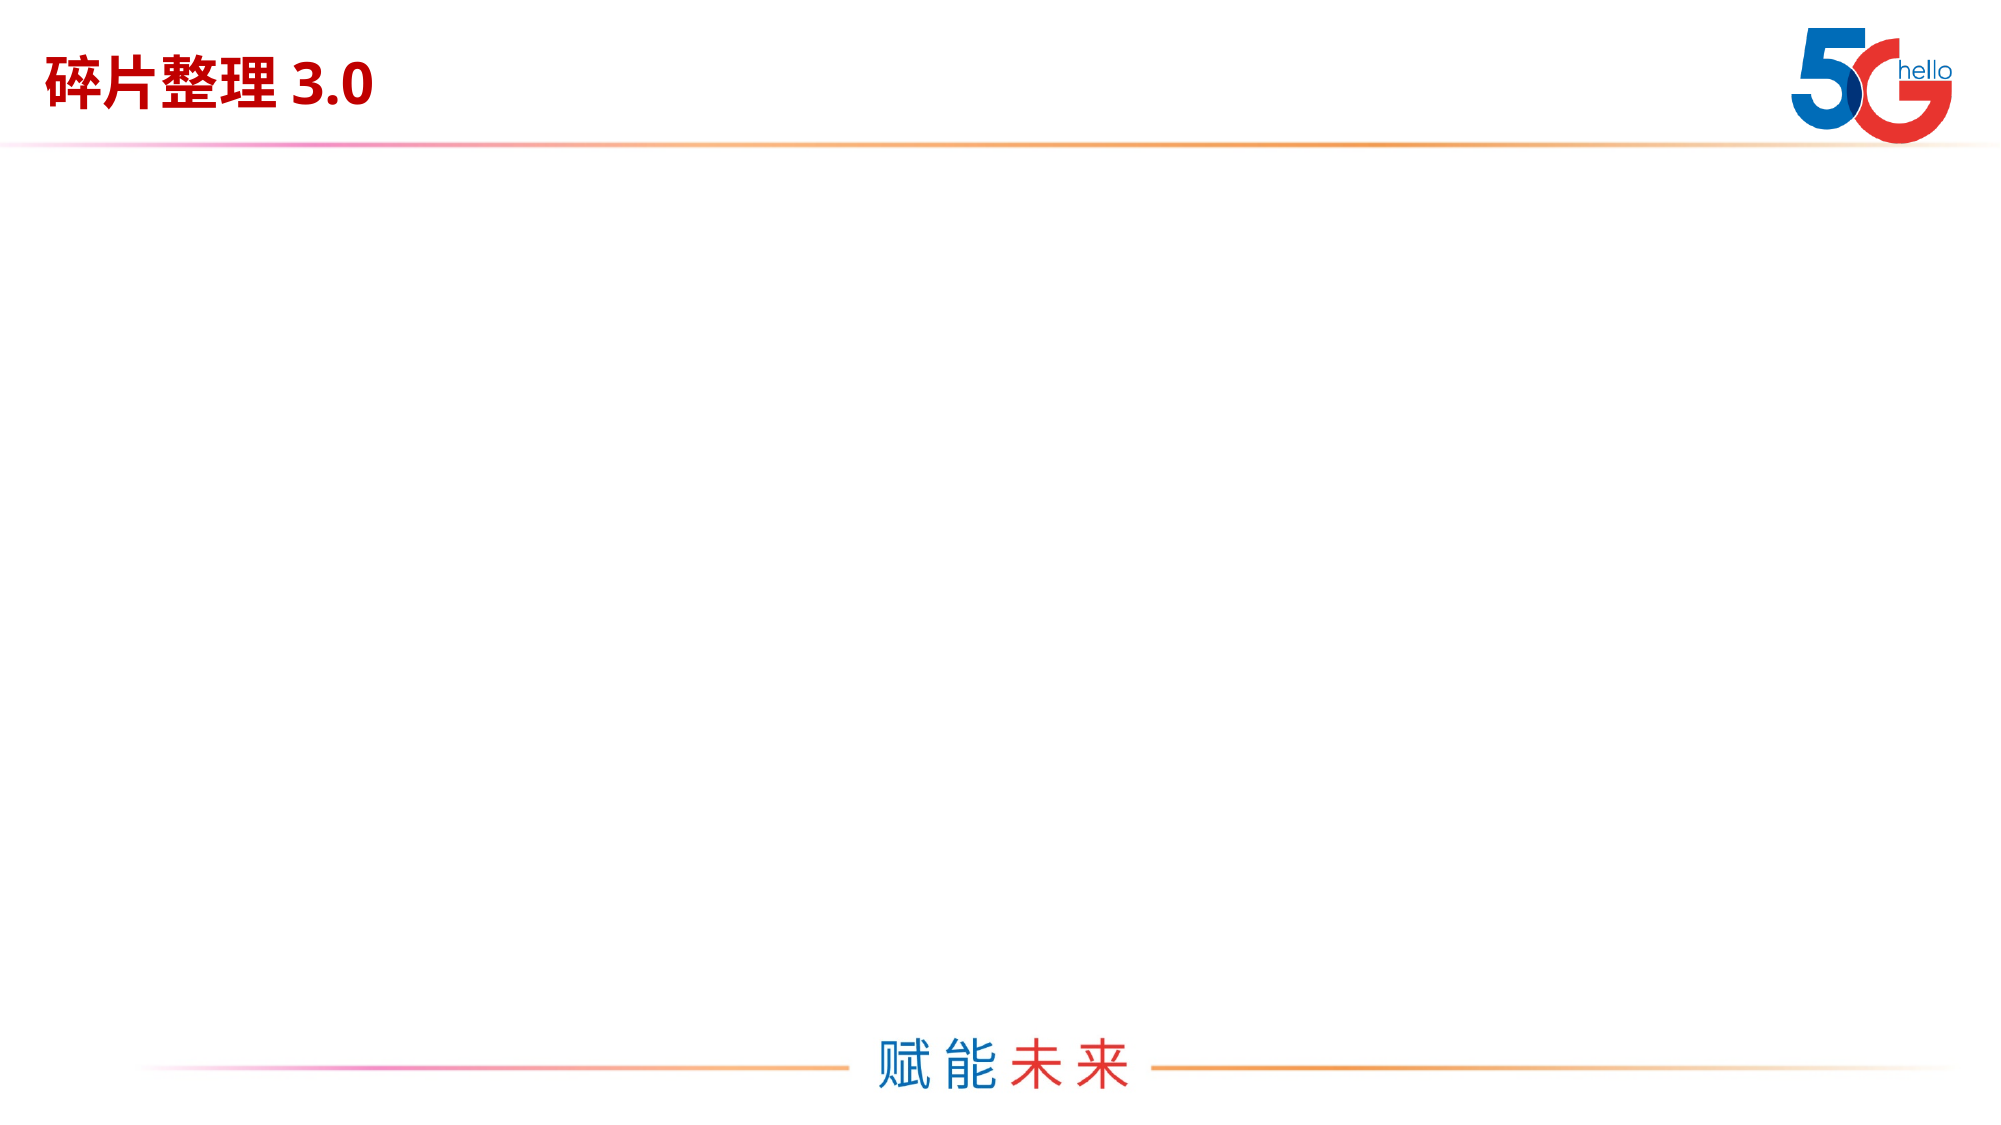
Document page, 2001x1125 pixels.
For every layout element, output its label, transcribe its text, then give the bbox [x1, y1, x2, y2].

title 碎片整理3.0 [29, 46, 1742, 116]
picture [0, 0, 2001, 1125]
